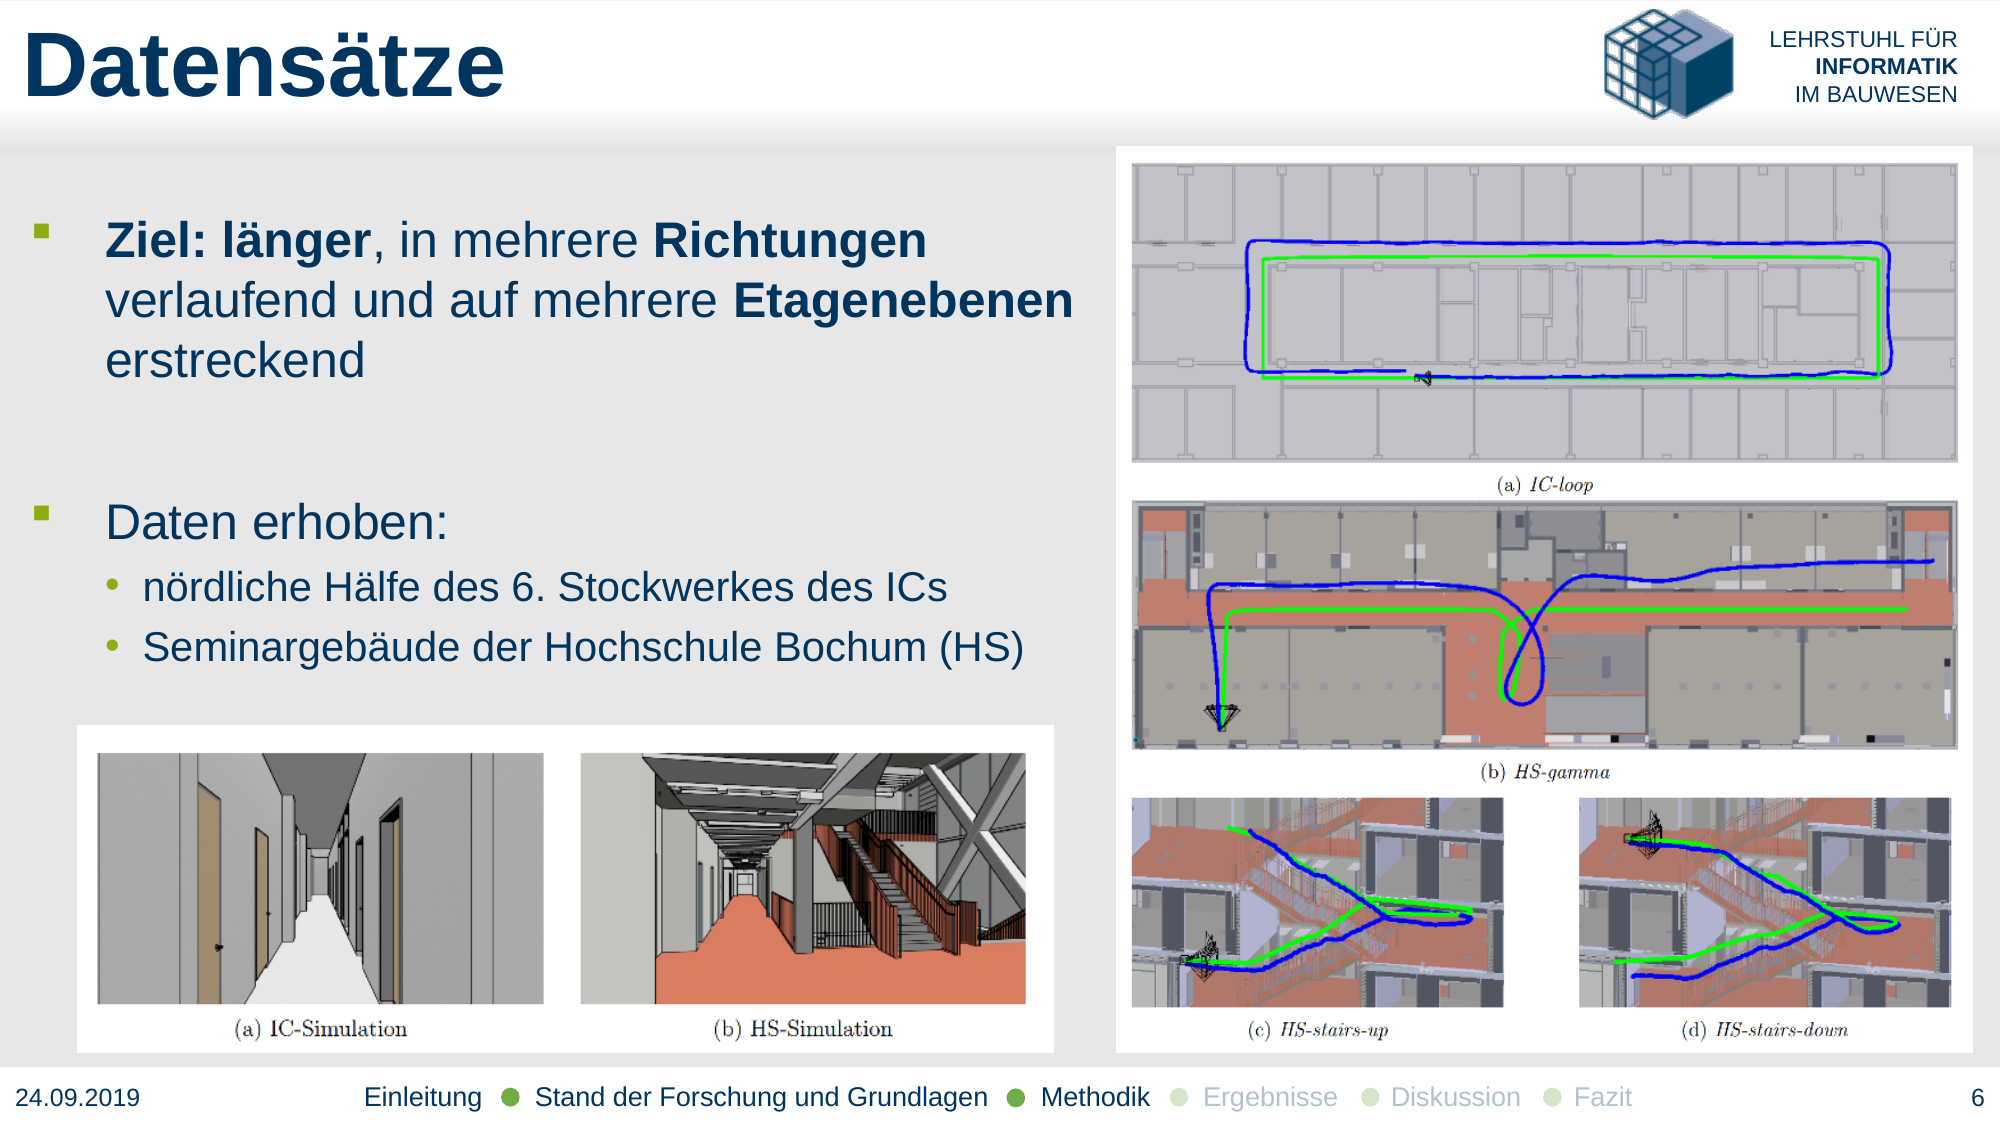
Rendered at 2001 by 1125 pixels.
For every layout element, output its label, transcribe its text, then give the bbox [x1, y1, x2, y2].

list Ziel: länger, in mehrere Richtungen verlaufend und auf mehrere Etagenebenen erstreckend Daten erhoben: nördliche Hälfe des 6. Stockwerkes des ICs Seminargebäude der Hochschule Bochum (HS) [15, 200, 1110, 1053]
slide_number 6 [1659, 1066, 2000, 1125]
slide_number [0, 1066, 341, 1125]
text_box [1165, 1068, 1661, 1125]
title Datensätze [7, 0, 1452, 134]
picture [1604, 9, 1738, 123]
picture [77, 725, 1054, 1053]
picture [1116, 146, 1973, 1054]
